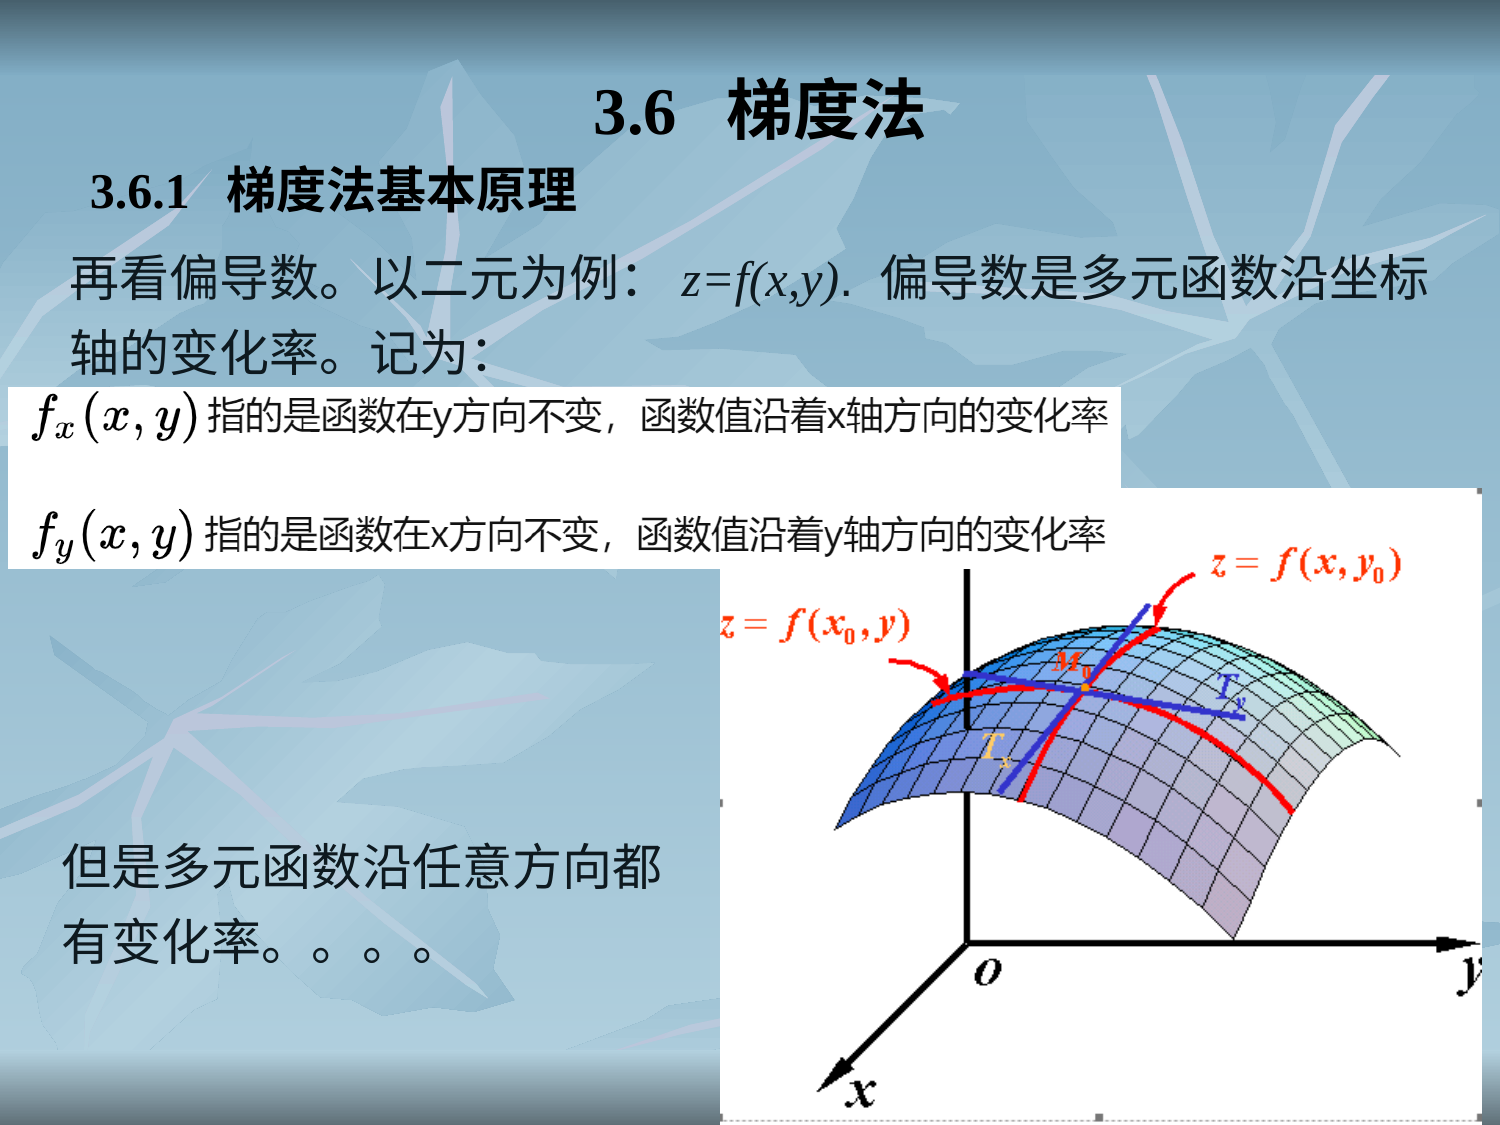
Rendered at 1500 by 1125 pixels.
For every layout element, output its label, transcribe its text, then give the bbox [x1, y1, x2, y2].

text_box 3.6 梯度法 [578, 60, 942, 155]
picture [8, 387, 1482, 1125]
text_box 但是多元函数沿任意方向都有变化率。。。。 [47, 812, 700, 978]
text_box 3.6.1 梯度法基本原理 [0, 151, 769, 226]
text_box 再看偏导数。以二元为例：z=f(x,y). 偏导数是多元函数沿坐标轴的变化率。记为： [54, 223, 1482, 389]
